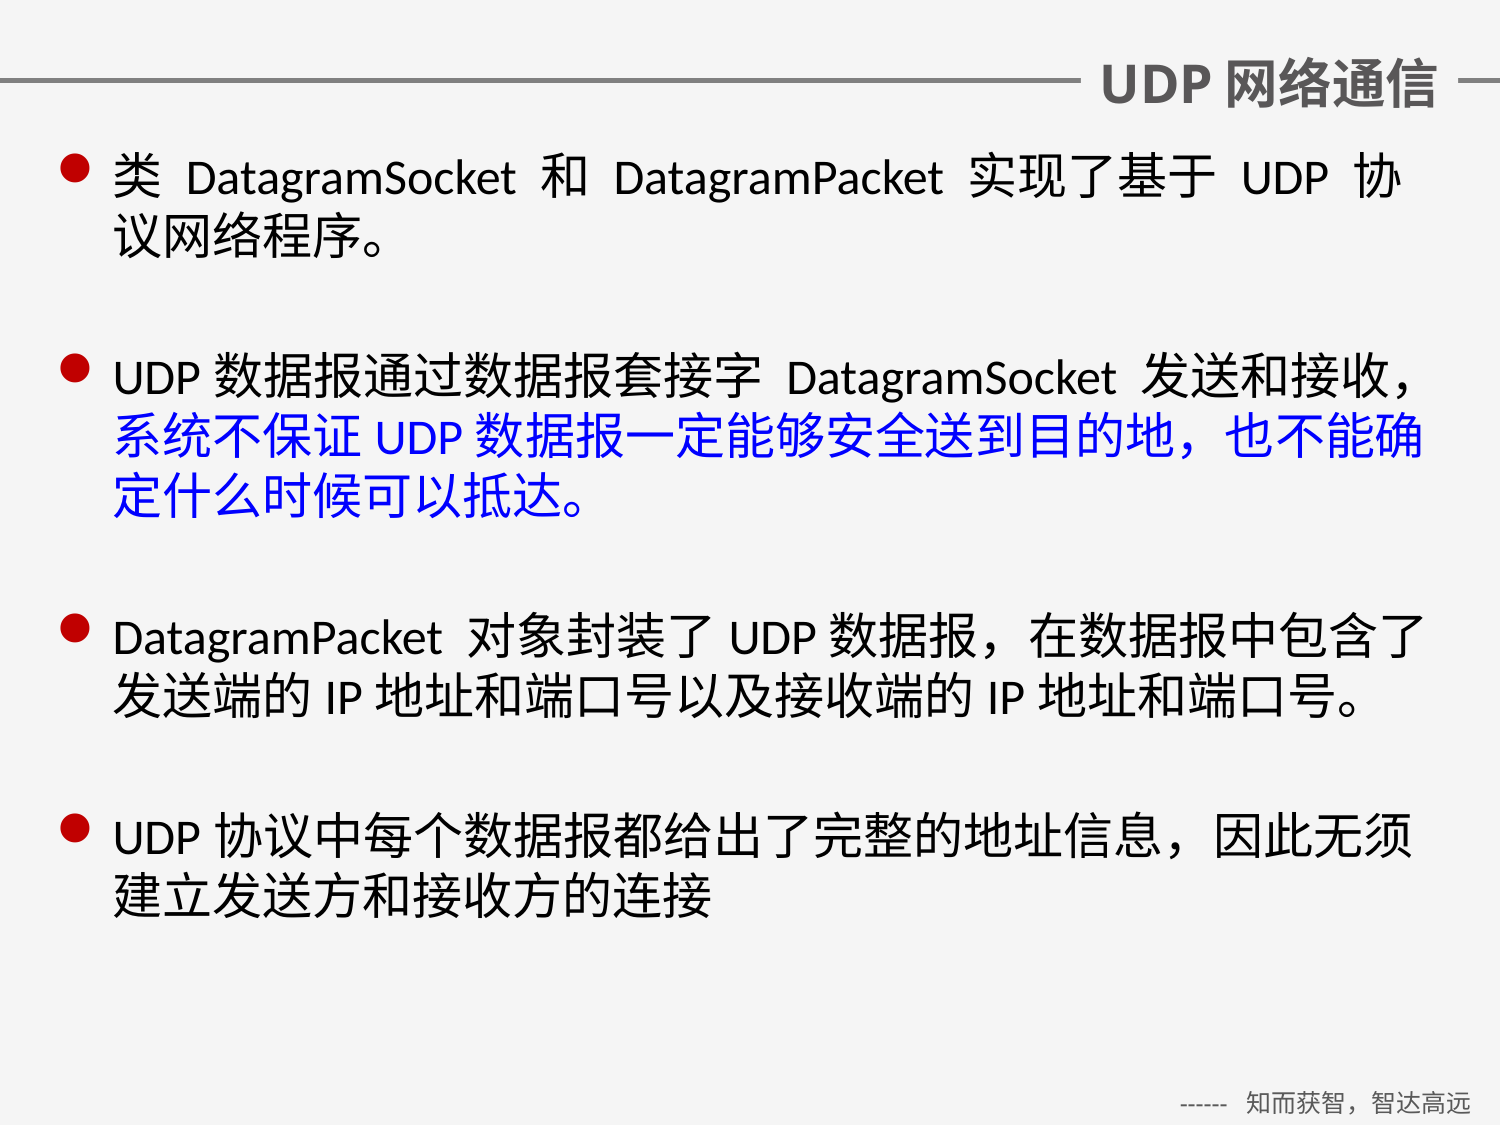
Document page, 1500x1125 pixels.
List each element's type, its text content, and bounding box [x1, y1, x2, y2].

title UDP网络通信 [1080, 39, 1459, 125]
list 类 DatagramSocket 和 DatagramPacket 实现了基于 UDP 协议网络程序。 UDP数据报通过数据报套接字 DatagramSocket 发送和接收，系统不保证UDP数据报一定能够安全送到目的地，也不能确定什么时候可以抵达。 DatagramPacket 对象封装了UDP数据报，在数据报中包含了发送端的IP地址和端口号以及接收端的IP地址和端口号。 UDP协议中每个数据报都给出了完整的地址信息，因此无须建立发送方和接收方的连接 [41, 137, 1447, 1000]
